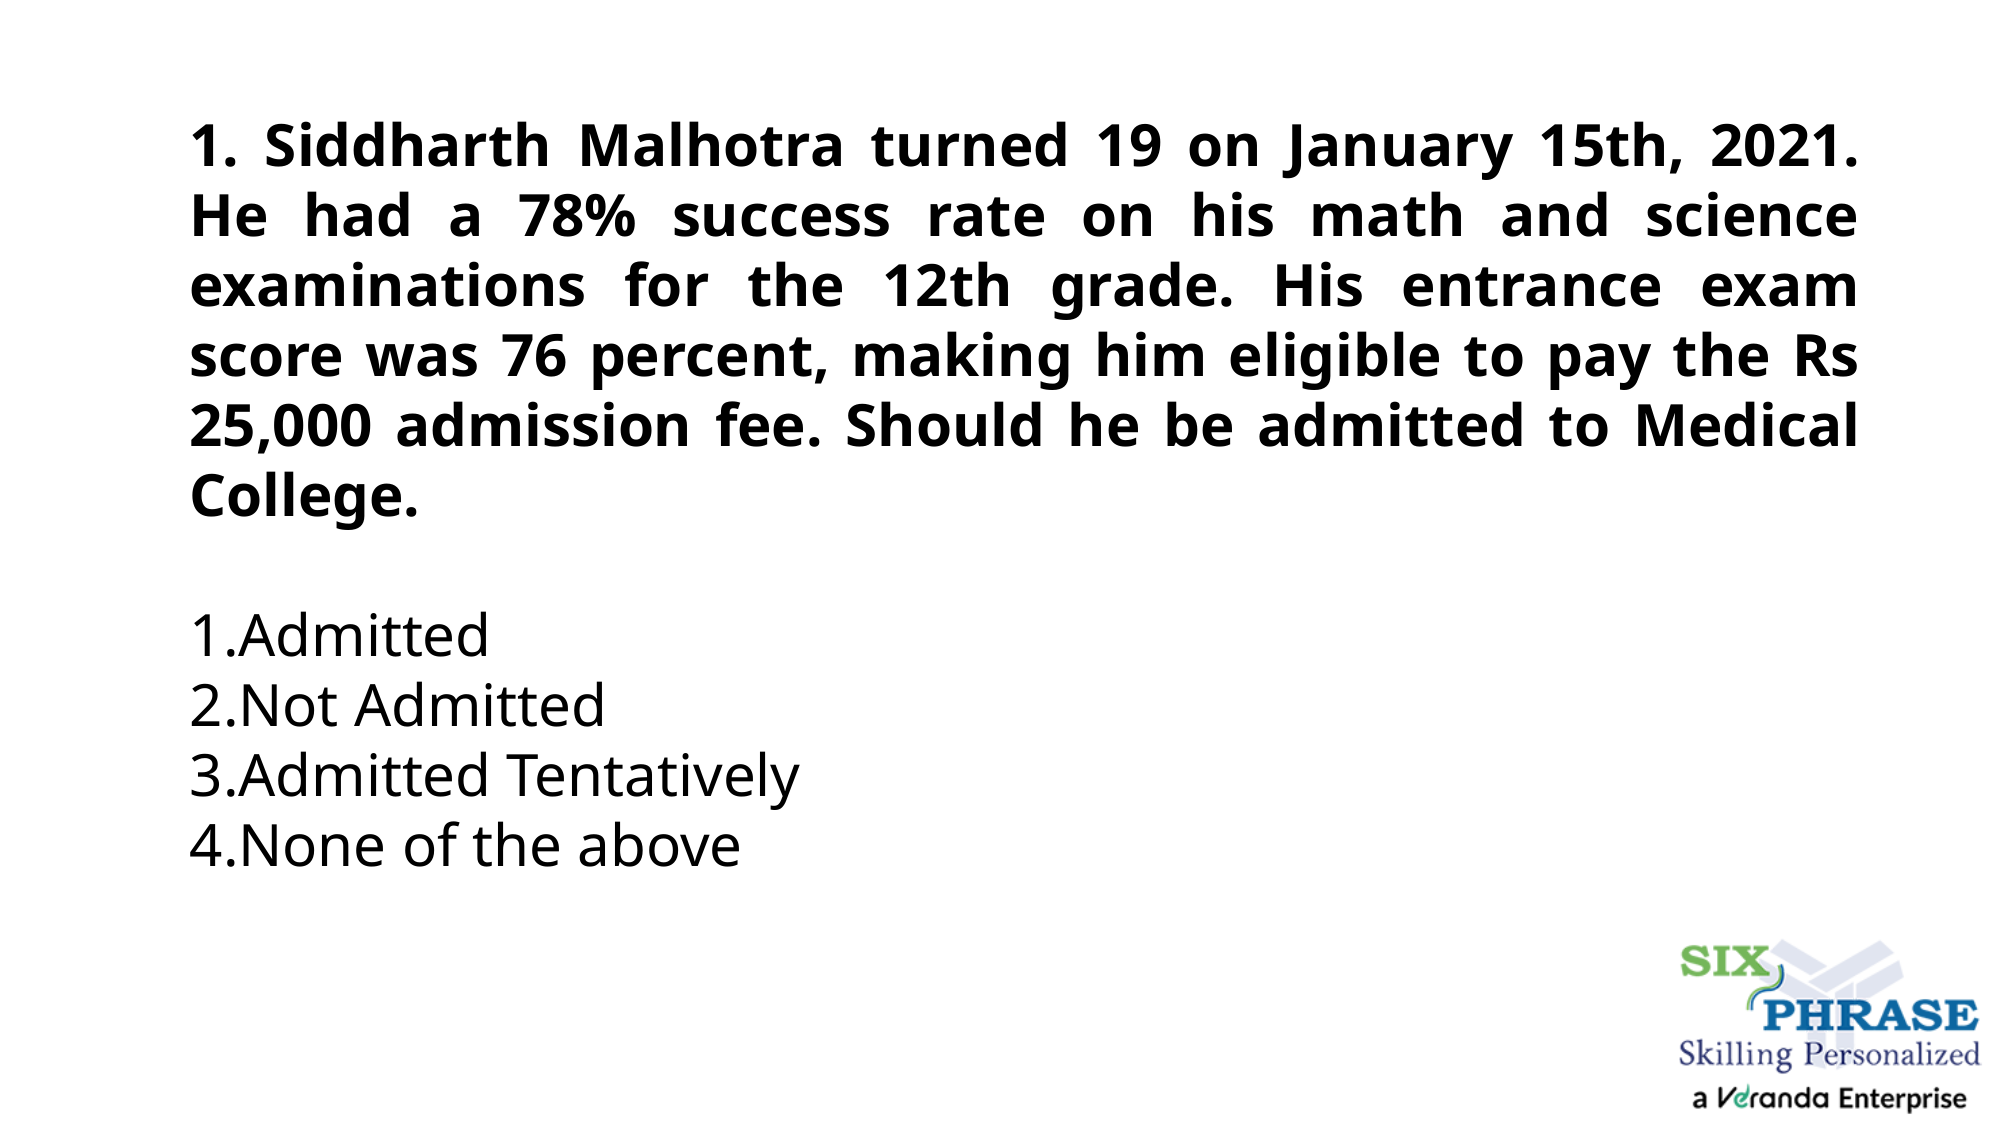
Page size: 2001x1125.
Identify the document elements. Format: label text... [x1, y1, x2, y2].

text_box 1. Siddharth Malhotra turned 19 on January 15th, 2021. He had a 78% success rate on his math and science examinations for the 12th grade. His entrance exam score was 76 percent, making him eligible to pay the Rs 25,000 admission fee. Should he be admitted to Medical College. Admitted Not Admitted Admitted Tentatively None of the above [174, 100, 1875, 886]
picture [1662, 924, 2000, 1125]
